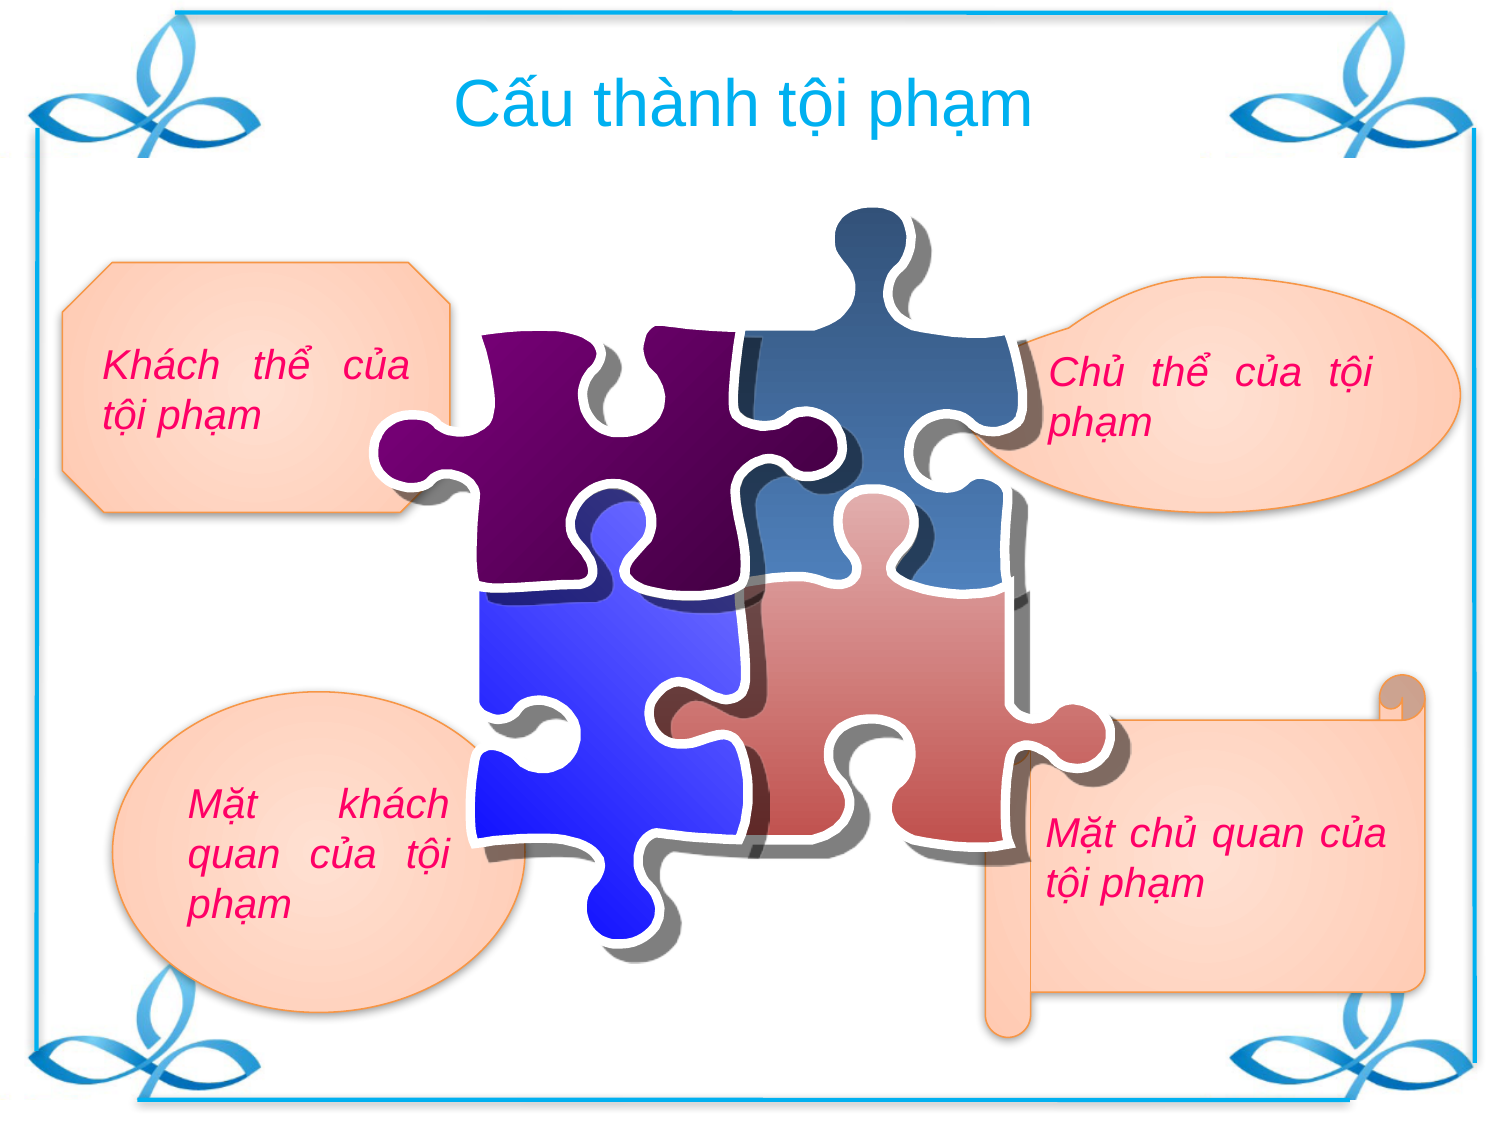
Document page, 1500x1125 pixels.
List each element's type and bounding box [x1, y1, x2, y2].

text_box [0, 0, 1488, 1101]
